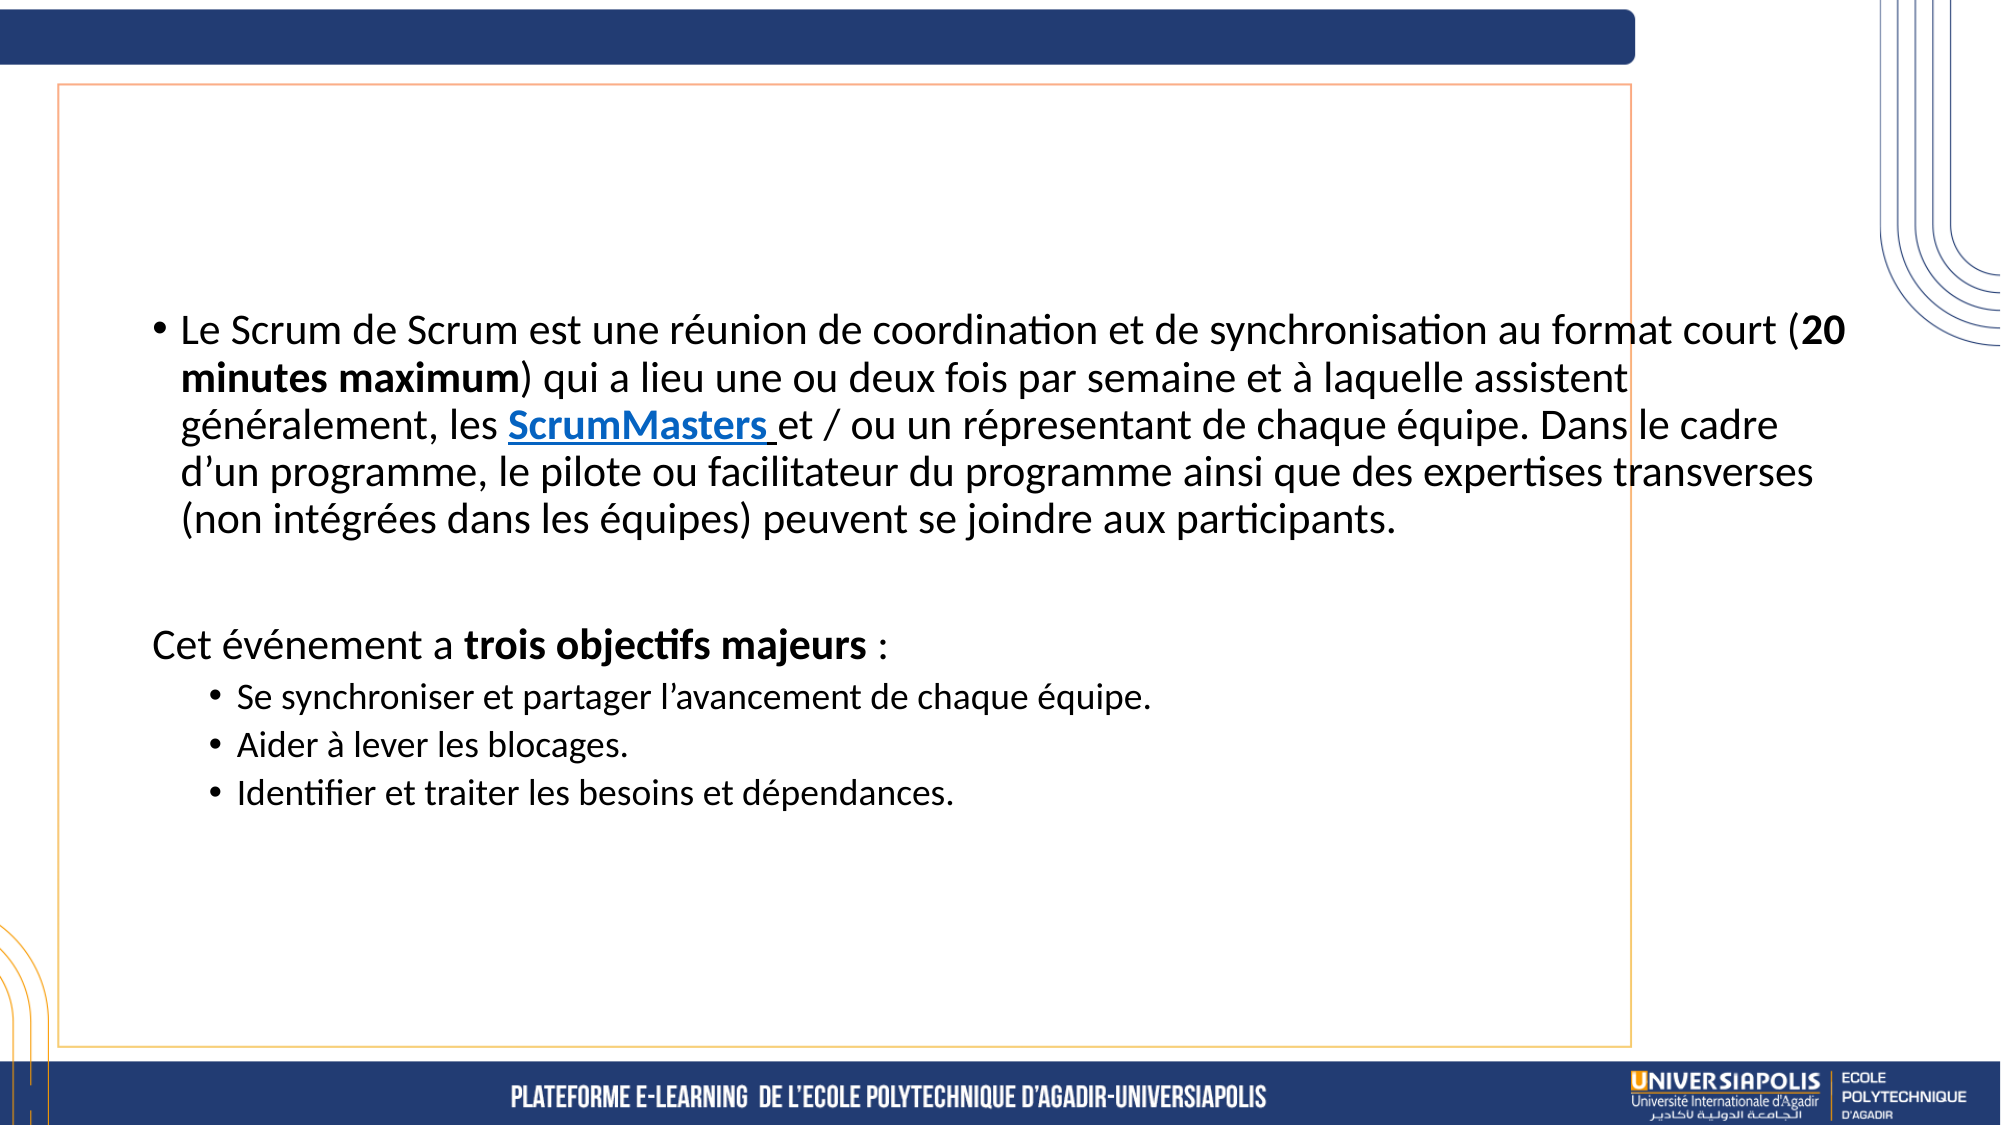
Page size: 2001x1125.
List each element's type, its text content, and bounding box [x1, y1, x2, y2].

picture [0, 0, 2001, 1125]
list Le Scrum de Scrum est une réunion de coordination et de synchronisation au format court (20 minutes maximum) qui a lieu une ou deux fois par semaine et à laquelle assistent généralement, les ScrumMasters et / ou un répresentant de chaque équipe. Dans le cadre d’un programme, le pilote ou facilitateur du programme ainsi que des expertises transverses (non intégrées dans les équipes) peuvent se joindre aux participants. Cet événement a trois objectifs majeurs : Se synchroniser et partager l’avancement de chaque équipe. Aider à lever les blocages. Identifier et traiter les besoins et dépendances. [137, 299, 1863, 1014]
